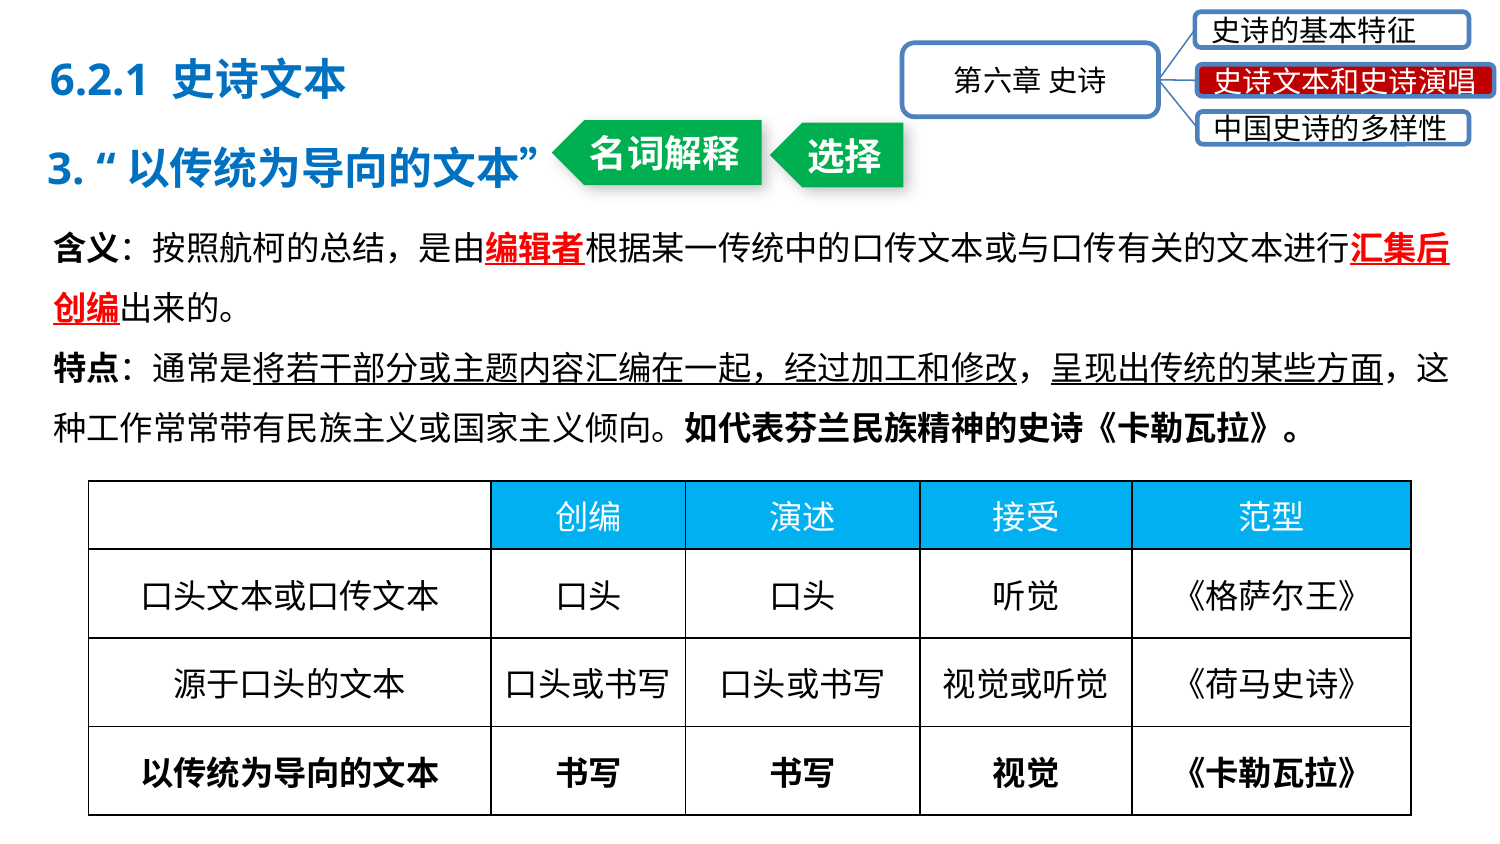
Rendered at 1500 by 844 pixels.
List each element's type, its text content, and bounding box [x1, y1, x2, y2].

table_header [89, 482, 490, 548]
table_header 接受 [921, 482, 1131, 548]
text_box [901, 11, 1495, 145]
text_box 3. “以传统为导向的文本” [767, 122, 1435, 199]
table_cell 书写 [686, 727, 919, 814]
table_cell 《卡勒瓦拉》 [1133, 727, 1410, 814]
table_cell 书写 [492, 727, 685, 814]
table_cell 口头或书写 [686, 639, 919, 726]
text_box 名词解释 [549, 118, 764, 188]
table_header 范型 [1133, 482, 1410, 548]
table_cell 视觉或听觉 [921, 639, 1131, 726]
table_cell 口头文本或口传文本 [89, 550, 490, 637]
table_header 创编 [492, 482, 685, 548]
text_box 含义：按照航柯的总结，是由编辑者根据某一传统中的口传文本或与口传有关的文本进行汇集后创编出来的。 特点：通常是将若干部分或主题内容汇编在一起，经过加工和修改，呈现出传统的某些方面，这种工作常常带有民族主义或国家主义倾向。如代表芬兰民族精神的史诗《卡勒瓦拉》。 [38, 199, 1469, 455]
table_cell 口头 [492, 550, 685, 637]
table_cell 口头或书写 [492, 639, 685, 726]
table_cell 《格萨尔王》 [1133, 550, 1410, 637]
table_header 演述 [686, 482, 919, 548]
table_cell 听觉 [921, 550, 1131, 637]
table_cell 源于口头的文本 [89, 639, 490, 726]
text_box 6.2.1 史诗文本 [38, 19, 359, 110]
text_box 3. “以传统为导向的文本” [35, 122, 588, 256]
table_cell 以传统为导向的文本 [89, 727, 490, 814]
table_cell 口头 [686, 550, 919, 637]
table_cell 《荷马史诗》 [1133, 639, 1410, 726]
table_cell 视觉 [921, 727, 1131, 814]
